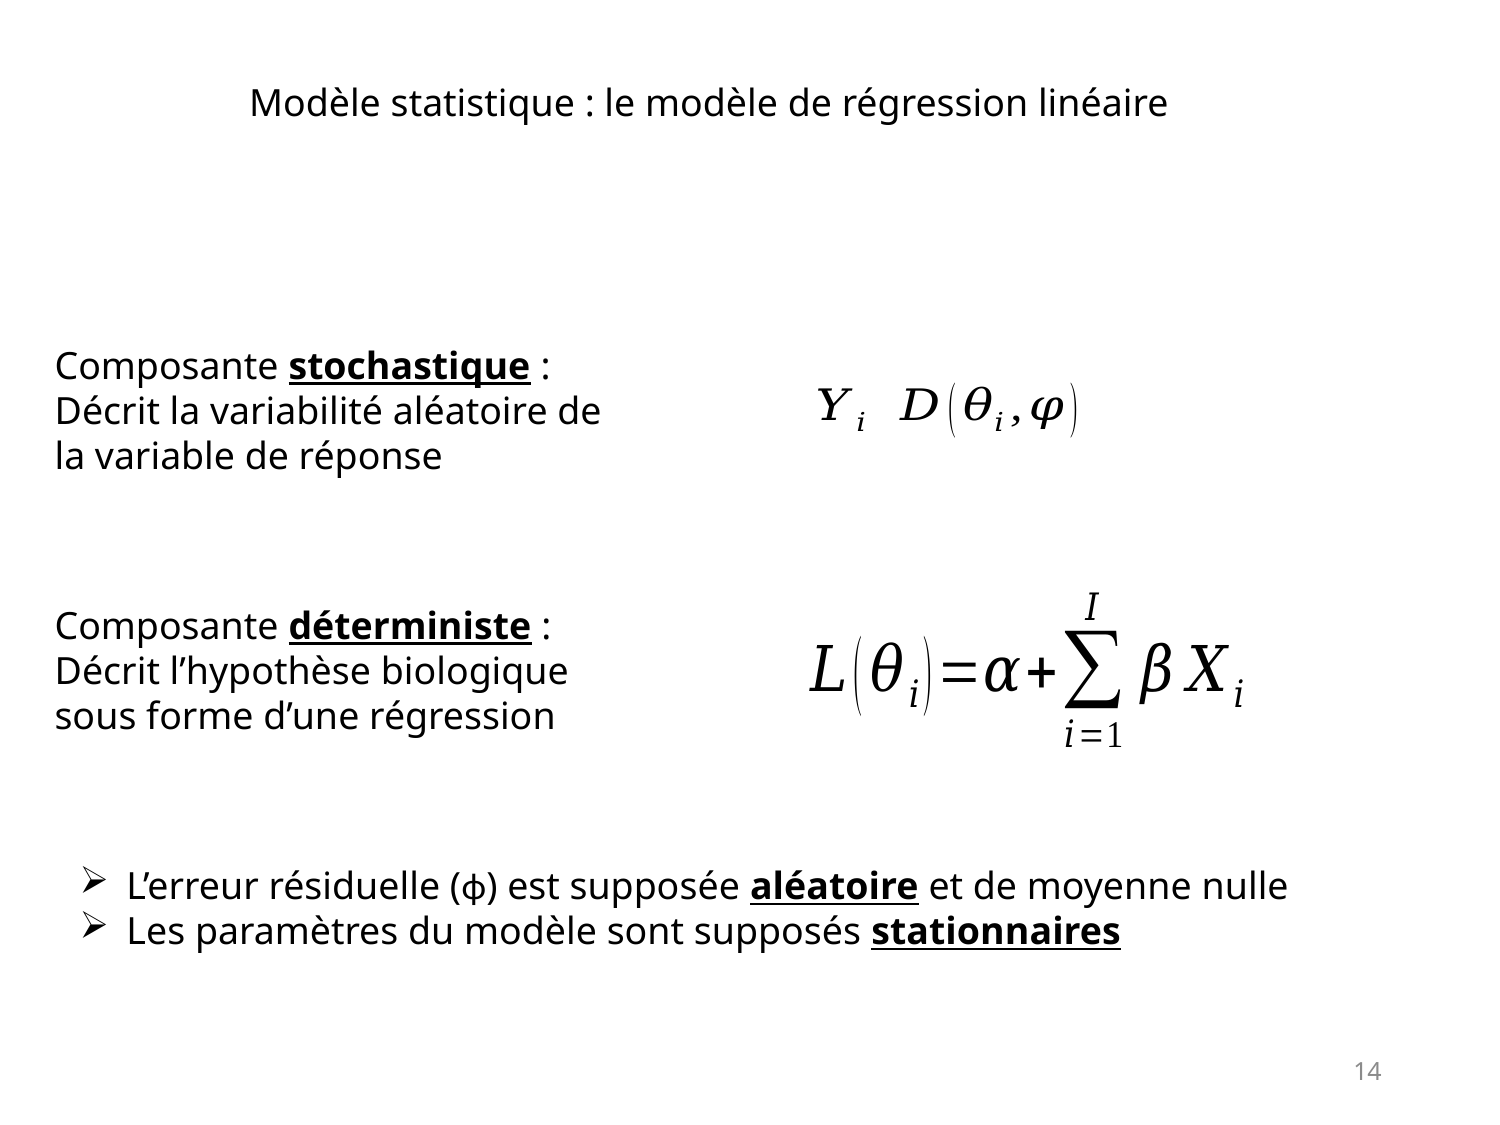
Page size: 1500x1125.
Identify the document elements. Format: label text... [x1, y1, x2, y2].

text_box Composante déterministe : Décrit l’hypothèse biologique sous forme d’une régression [39, 594, 619, 745]
slide_number 14 [1059, 1042, 1397, 1103]
text_box L’erreur résiduelle (ϕ) est supposée aléatoire et de moyenne nulle Les paramètres du modèle sont supposés stationnaires [64, 854, 1398, 1005]
text_box Modèle statistique : le modèle de régression linéaire [234, 71, 1229, 132]
text_box Composante stochastique : Décrit la variabilité aléatoire de la variable de réponse [39, 334, 619, 485]
